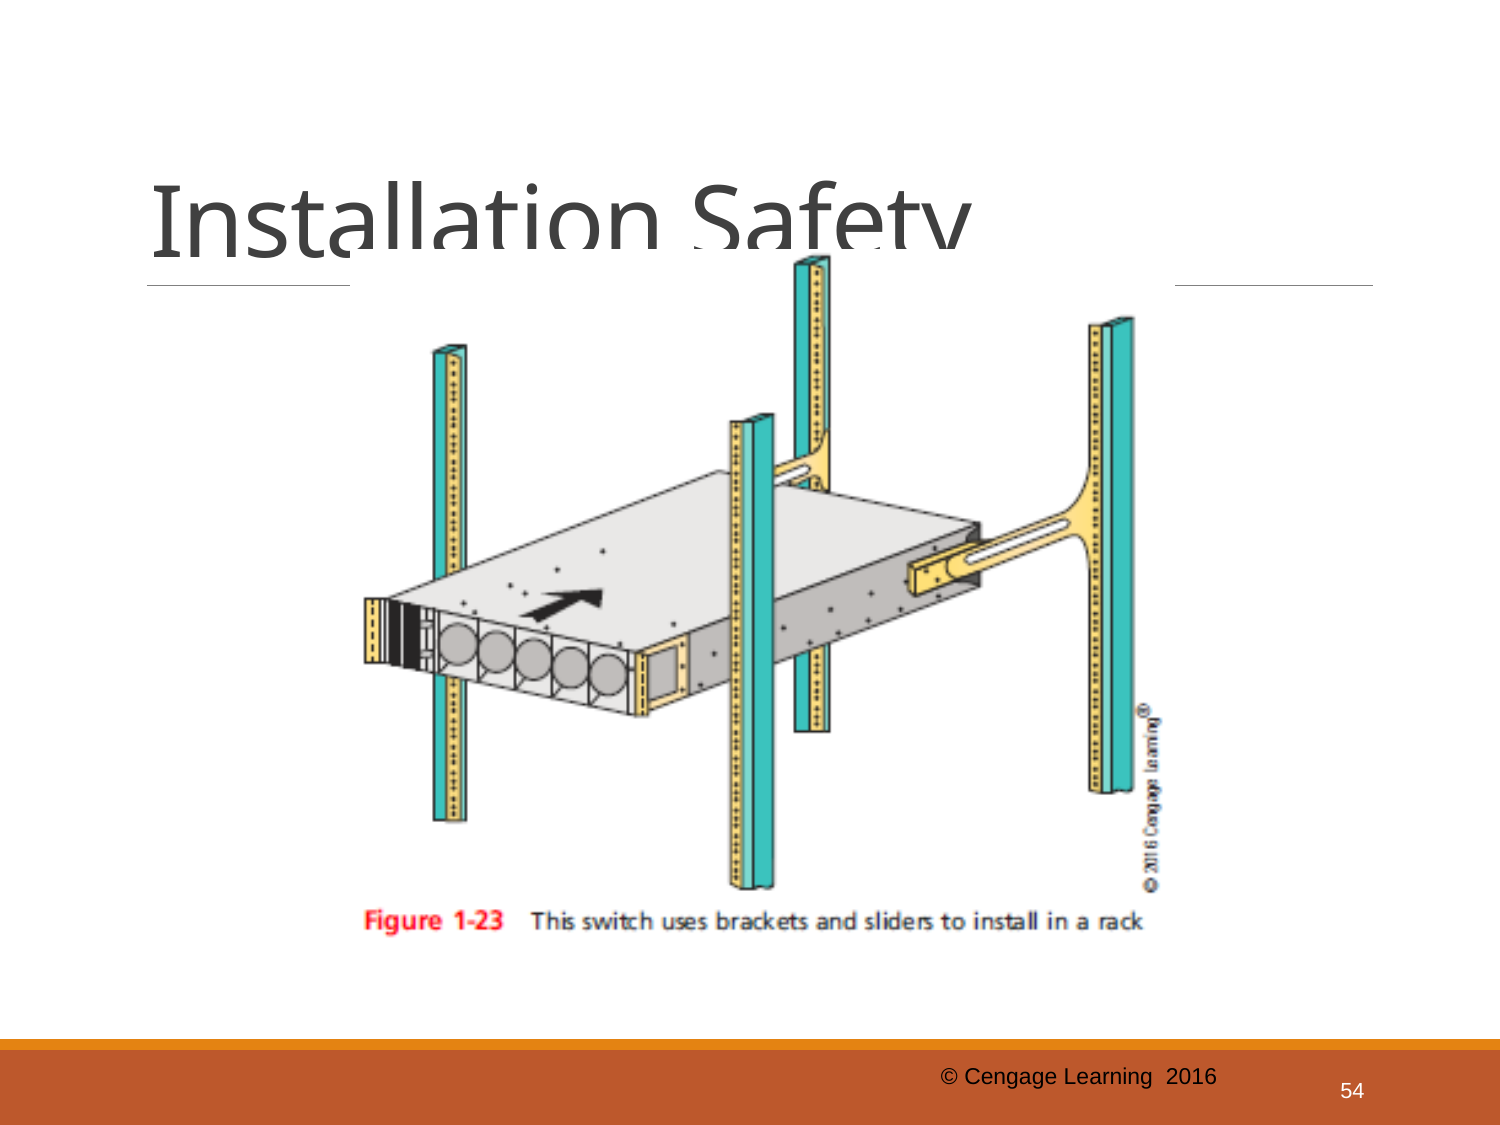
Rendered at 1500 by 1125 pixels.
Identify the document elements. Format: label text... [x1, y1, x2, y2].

title Installation Safety [135, 47, 1373, 285]
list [349, 249, 1176, 946]
slide_number 54 [1218, 1059, 1380, 1120]
